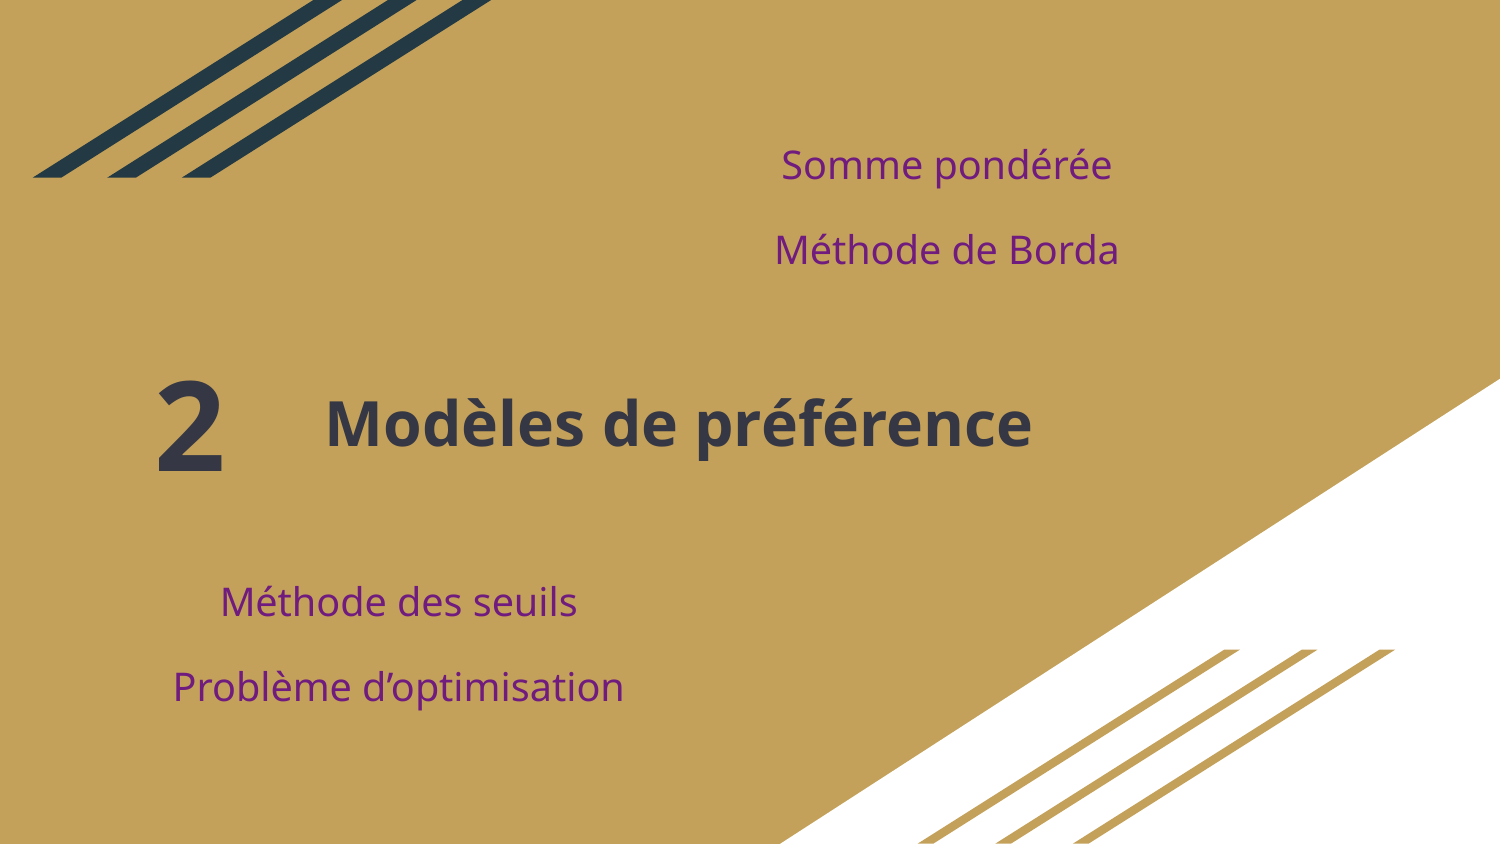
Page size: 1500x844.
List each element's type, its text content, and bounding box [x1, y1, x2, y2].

title 2 [139, 309, 206, 535]
title Modèles de préférence [309, 286, 1192, 557]
text_box Méthode des seuils Problème d’optimisation [102, 594, 696, 698]
text_box Somme pondérée Méthode de Borda [650, 157, 1244, 262]
